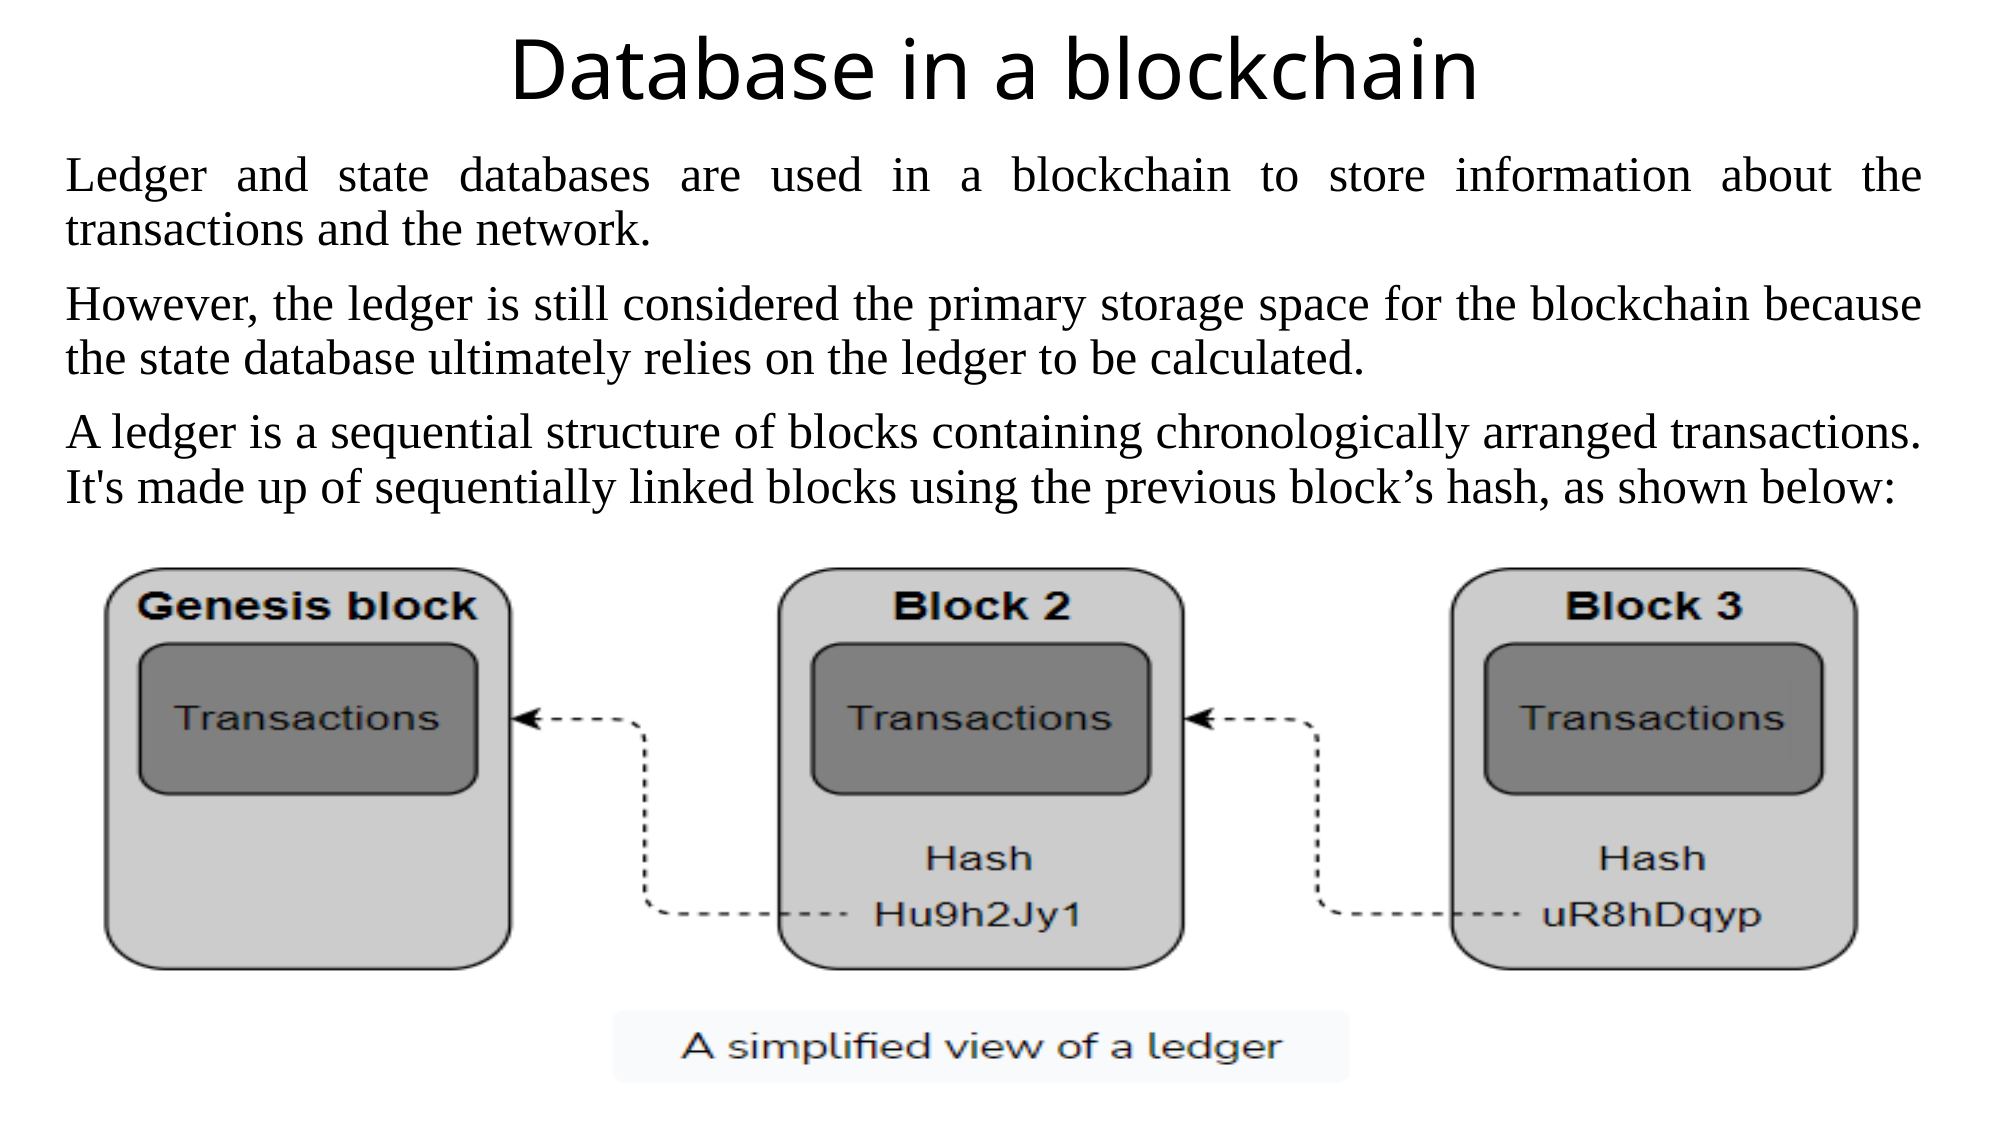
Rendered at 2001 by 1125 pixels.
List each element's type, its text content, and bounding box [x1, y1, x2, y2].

title Database in a blockchain [50, 55, 1940, 126]
subtitle Ledger and state databases are used in a blockchain to store information about the transactions and the network. However, the ledger is still considered the primary storage space for the blockchain because the state database ultimately relies on the ledger to be calculated. A ledger is a sequential structure of blocks containing chronologically arranged transactions. It's made up of sequentially linked blocks using the previous block’s hash, as shown below: [50, 140, 1940, 544]
picture [32, 544, 1940, 1085]
